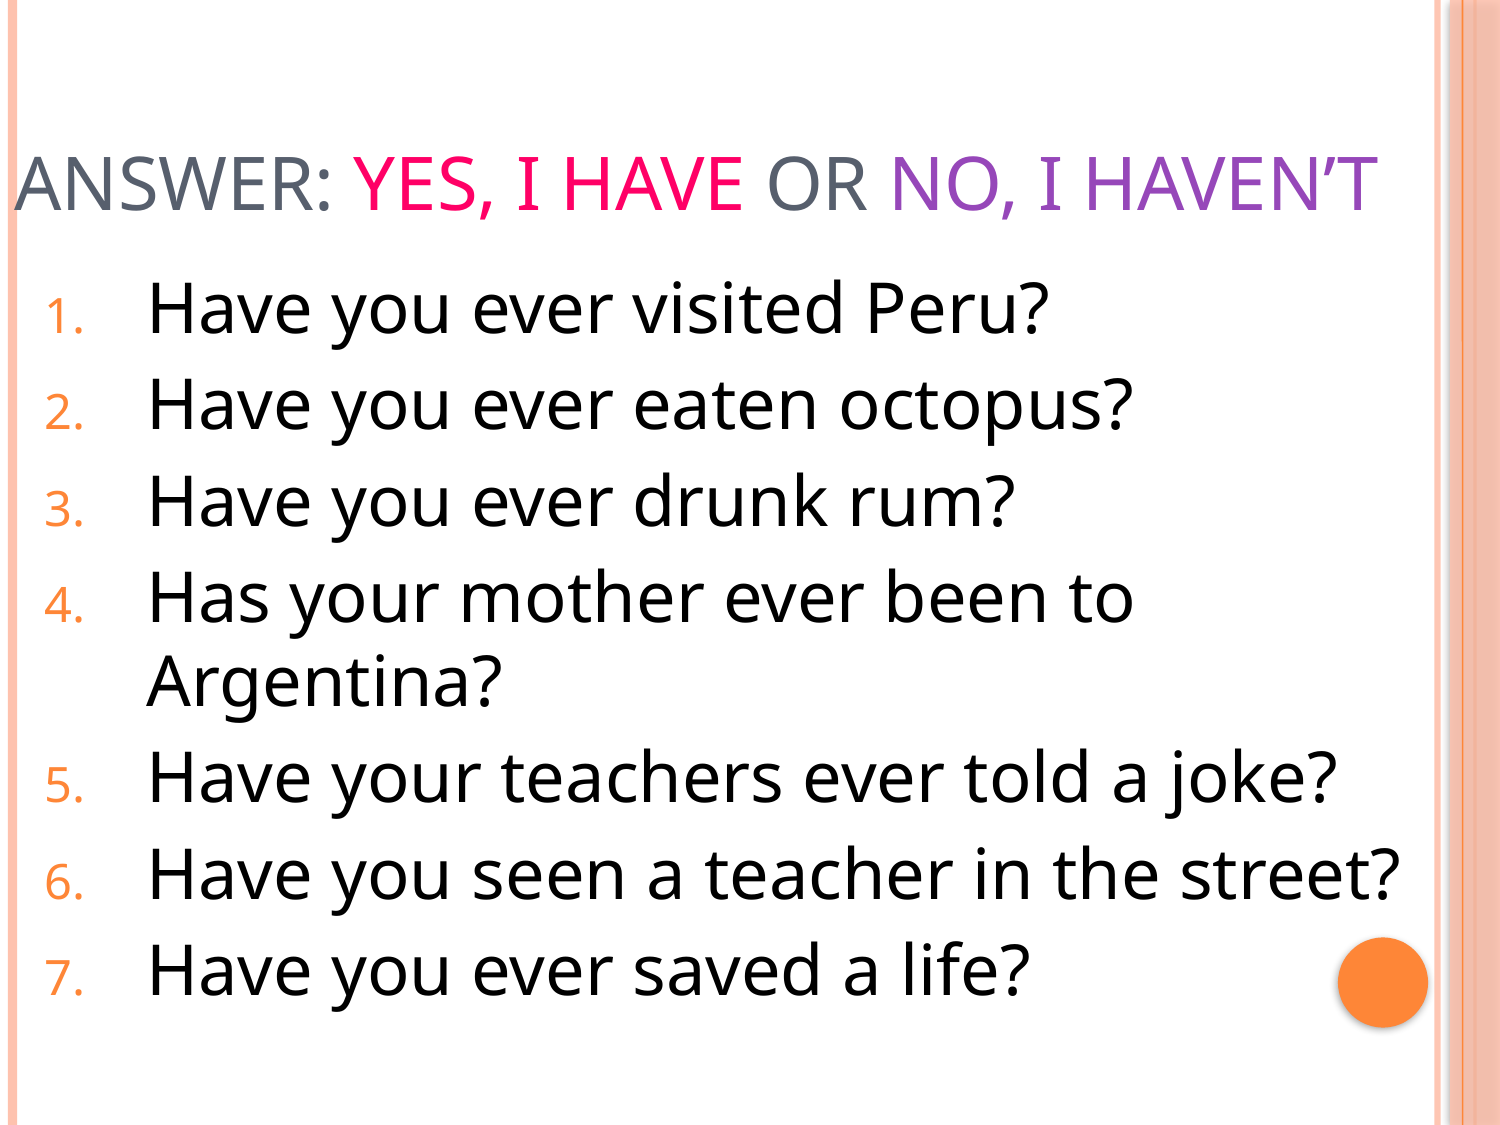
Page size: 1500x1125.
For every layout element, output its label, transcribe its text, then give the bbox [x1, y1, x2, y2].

list Have you ever visited Peru? Have you ever eaten octopus? Have you ever drunk rum? Has your mother ever been to Argentina? Have your teachers ever told a joke? Have you seen a teacher in the street? Have you ever saved a life? [29, 255, 1425, 1038]
title Answer: Yes, I have or No, I haven’t [0, 45, 1425, 233]
